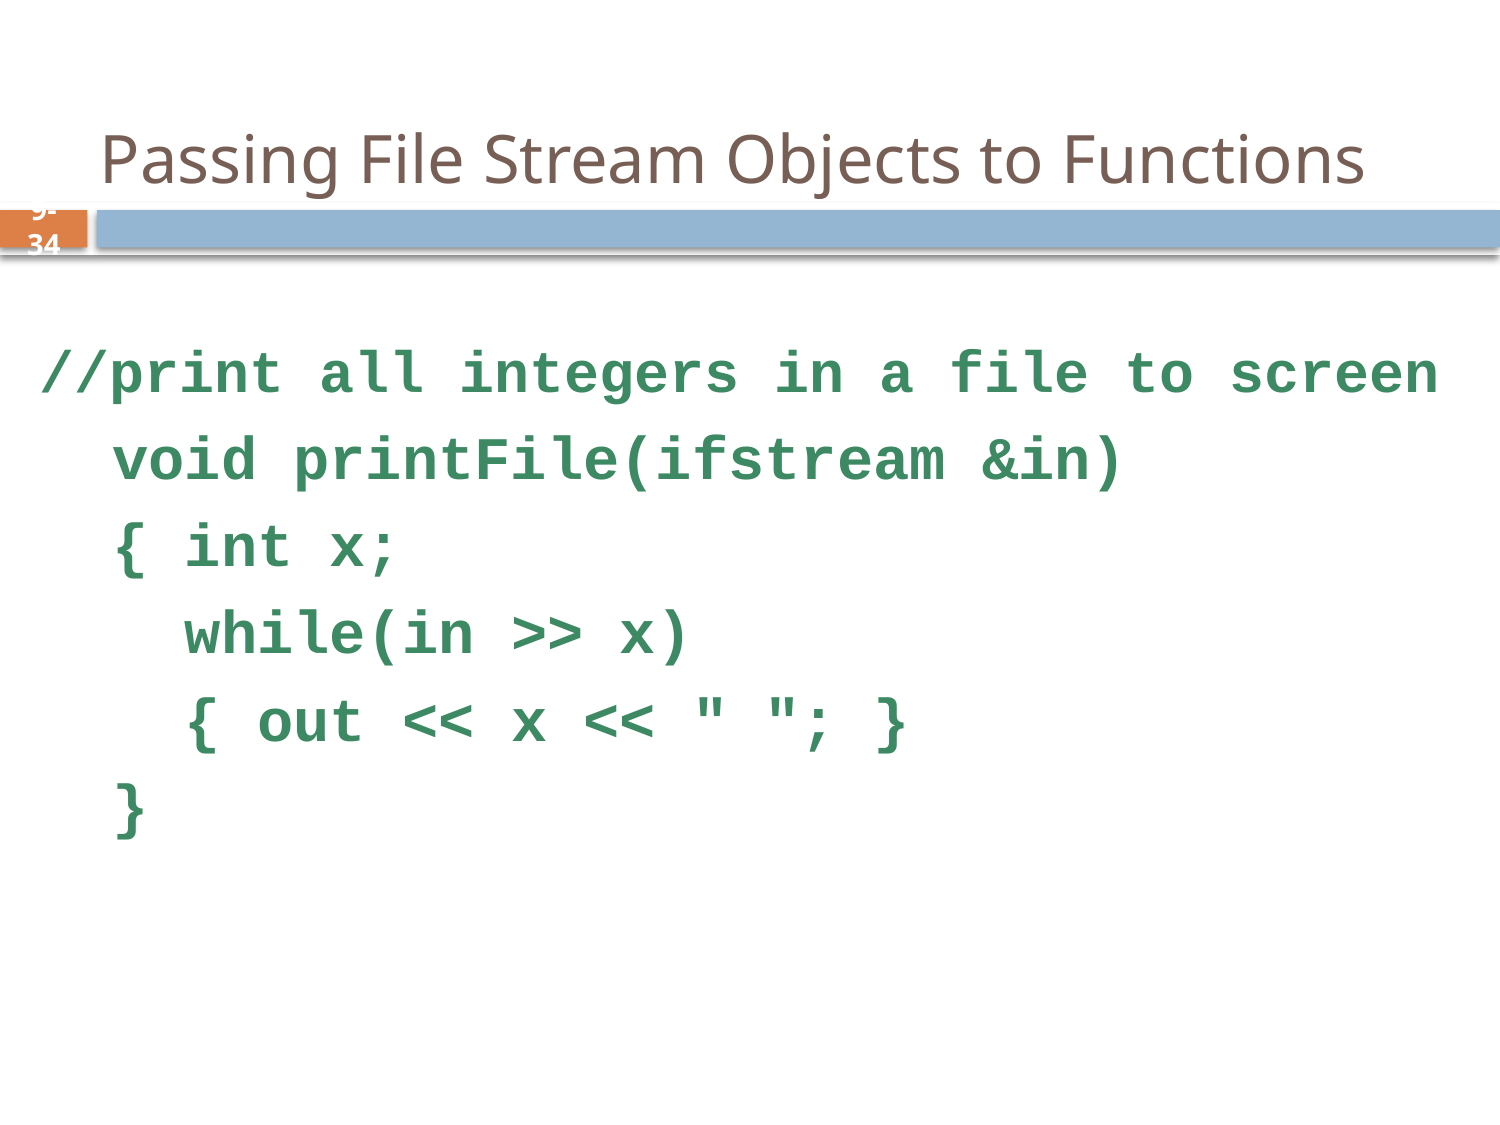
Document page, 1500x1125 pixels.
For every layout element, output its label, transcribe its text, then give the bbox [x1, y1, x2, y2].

list //print all integers in a file to screen void printFile(ifstream &in) { int x; while(in >> x) { out << x << " "; } } [24, 324, 1475, 1000]
title Passing File Stream Objects to Functions [50, 75, 1463, 238]
slide_number 9-34 [0, 208, 88, 249]
